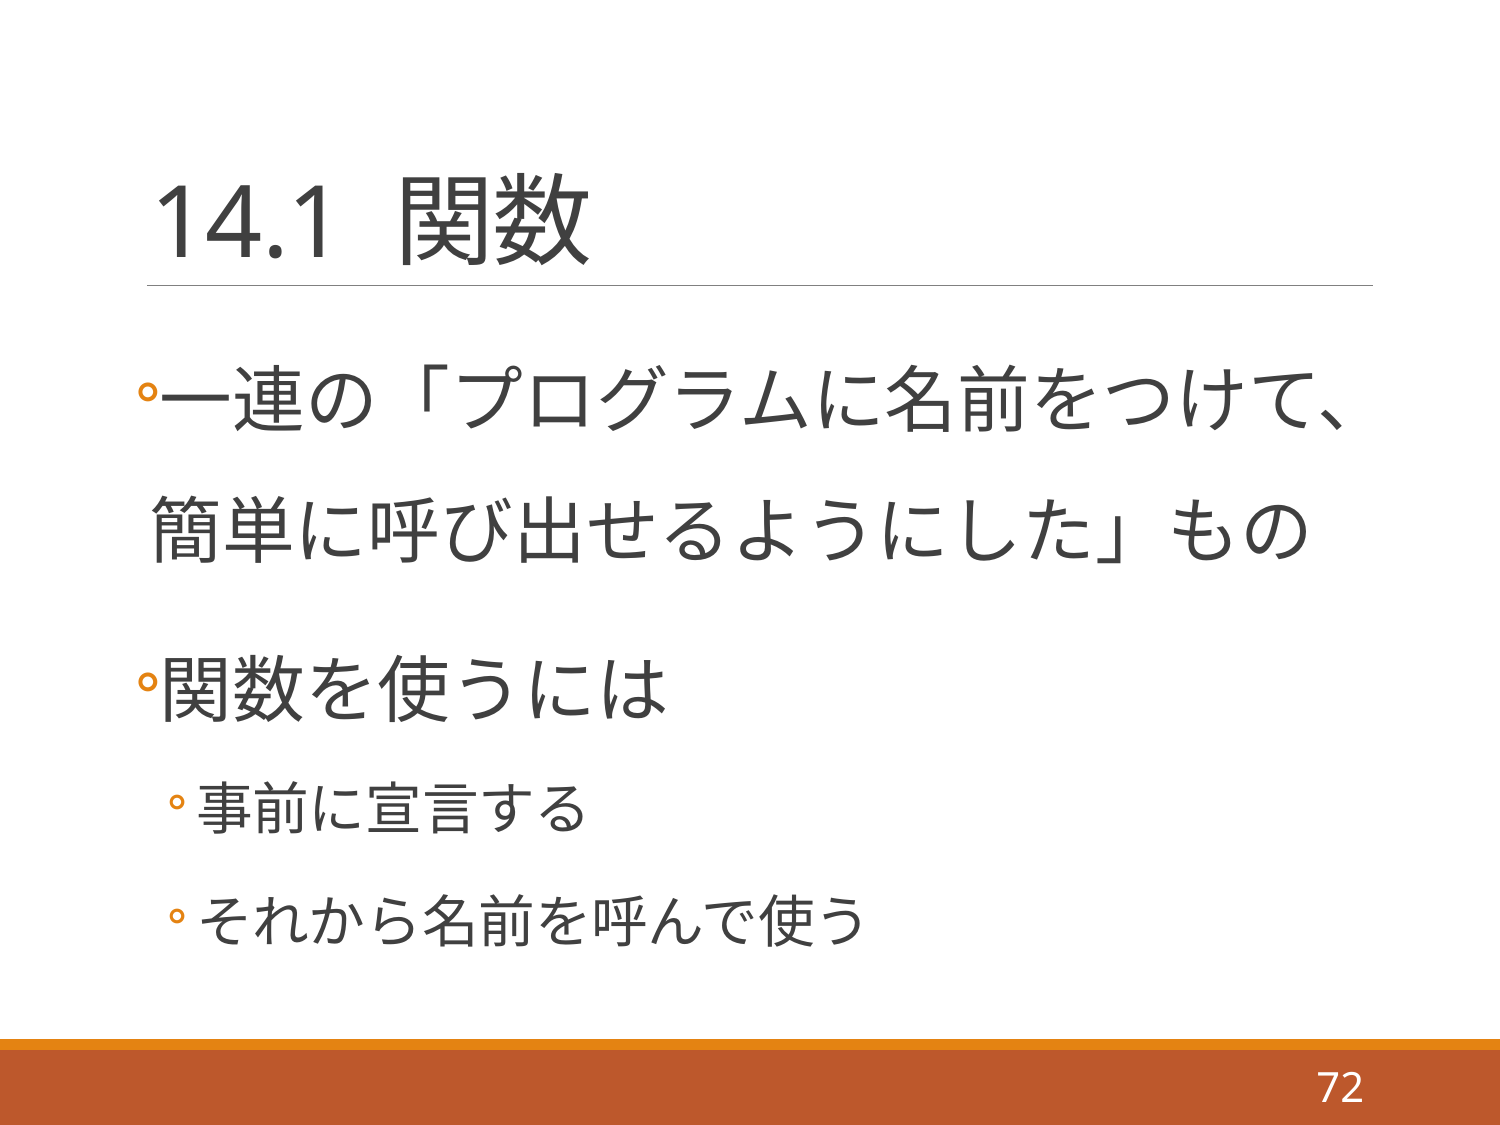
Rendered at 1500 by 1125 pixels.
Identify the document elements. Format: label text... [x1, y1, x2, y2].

title 14.1 関数 [135, 47, 1373, 285]
slide_number 72 [1218, 1059, 1380, 1120]
list 一連の「プログラムに名前をつけて、簡単に呼び出せるようにした」もの 関数を使うには 事前に宣言する それから名前を呼んで使う [135, 302, 1373, 963]
